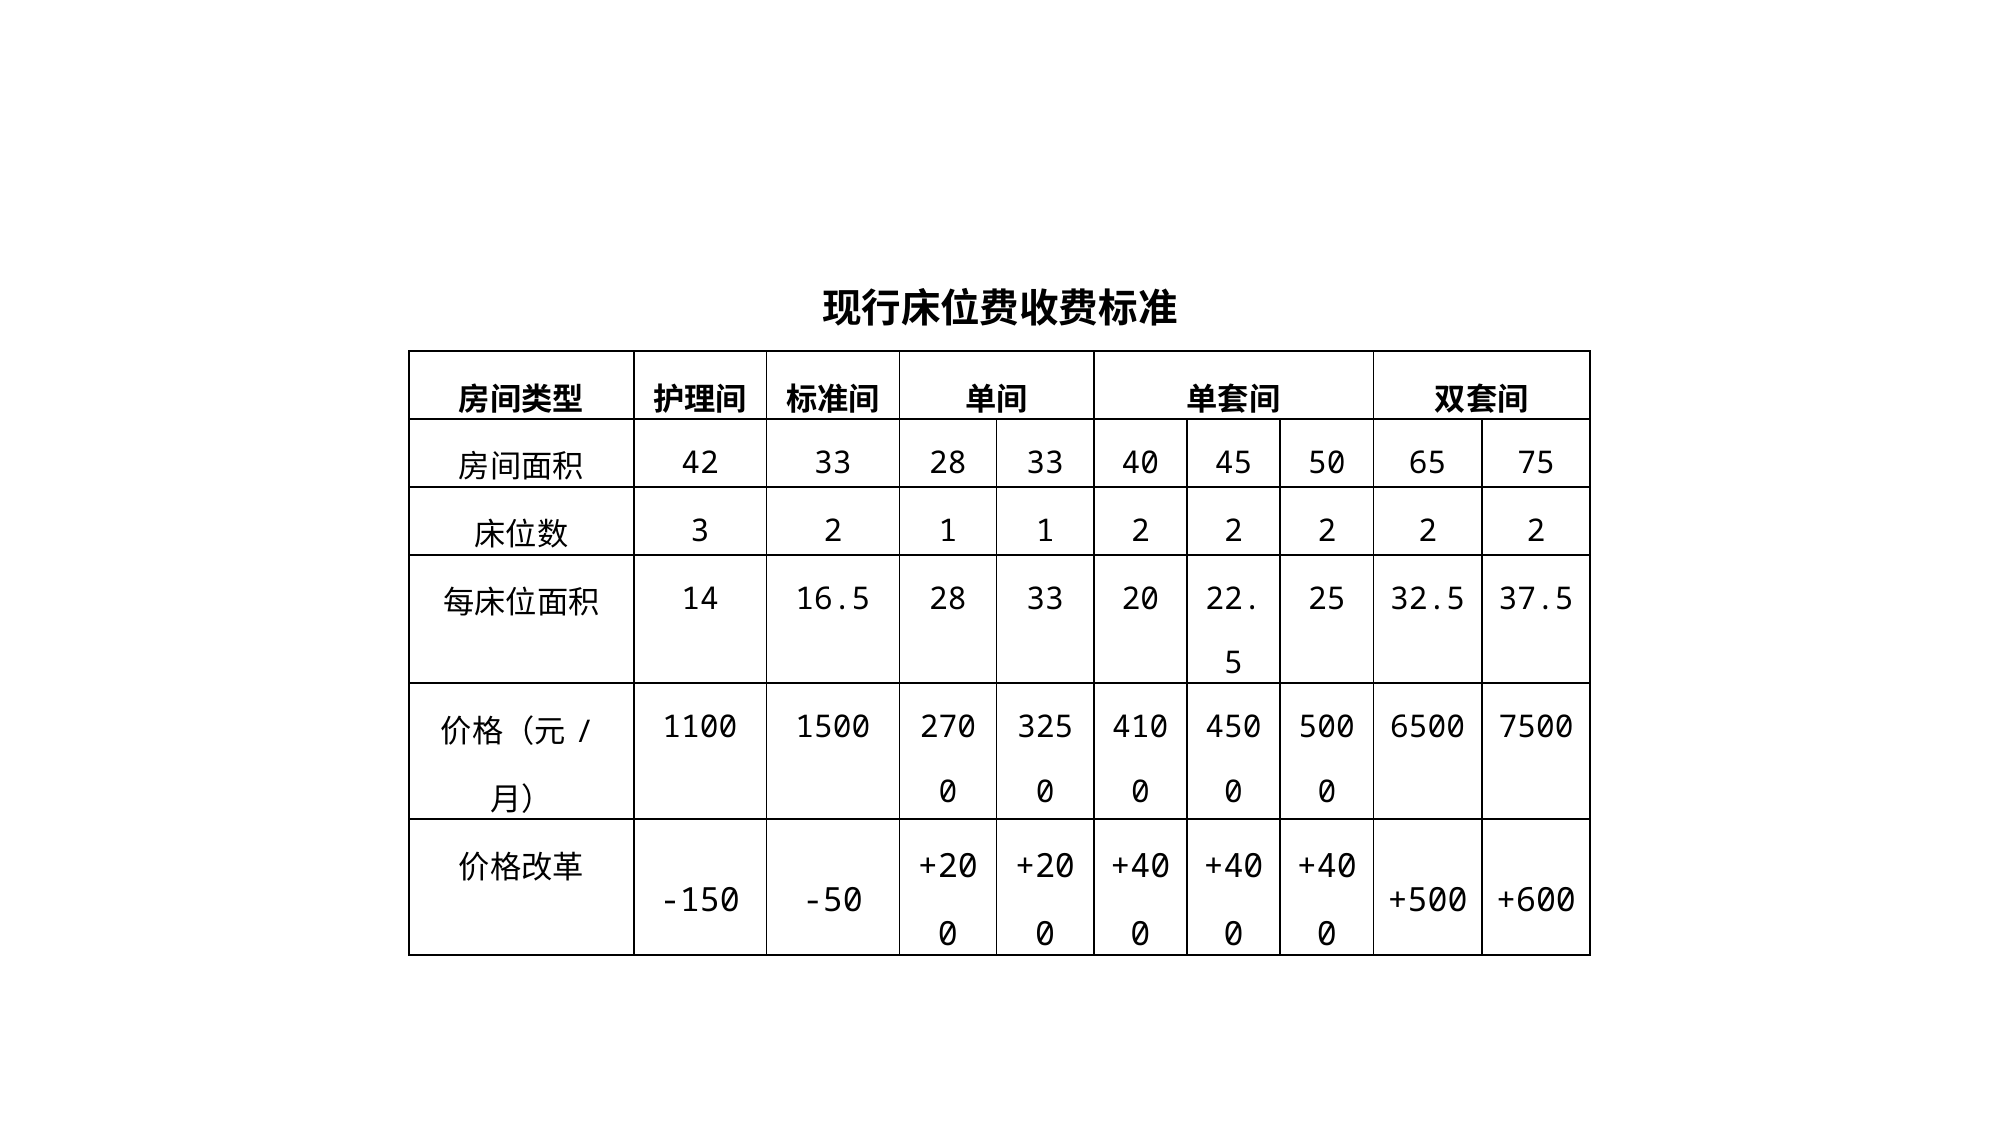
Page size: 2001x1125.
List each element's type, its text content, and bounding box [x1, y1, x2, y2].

table_cell 28 [900, 420, 996, 486]
table_header 现行床位费收费标准 [409, 292, 1590, 350]
table_cell 2 [1281, 488, 1373, 554]
table_cell -50 [767, 820, 899, 954]
table_cell +200 [900, 820, 996, 954]
table_cell 22.5 [1188, 556, 1279, 682]
table_cell 40 [1095, 420, 1186, 486]
table_cell 33 [767, 420, 899, 486]
table_cell +200 [997, 820, 1093, 954]
table_cell 4500 [1188, 684, 1279, 818]
table_cell 2 [767, 488, 899, 554]
table_cell 4100 [1095, 684, 1186, 818]
table_cell 1 [900, 488, 996, 554]
table_cell 37.5 [1483, 556, 1589, 682]
table_cell +600 [1483, 820, 1589, 954]
table_cell 2 [1483, 488, 1589, 554]
table_cell 5000 [1281, 684, 1373, 818]
table_cell 7500 [1483, 684, 1589, 818]
table_cell 2 [1188, 488, 1279, 554]
table_cell 16.5 [767, 556, 899, 682]
table_cell 2 [1374, 488, 1481, 554]
table_cell 33 [997, 420, 1093, 486]
table_cell 单间 [900, 352, 1093, 418]
table_cell 28 [900, 556, 996, 682]
table_cell 护理间 [635, 352, 766, 418]
table_cell 双套间 [1374, 352, 1589, 418]
table_cell 6500 [1374, 684, 1481, 818]
table_cell +500 [1374, 820, 1481, 954]
table_cell 2 [1095, 488, 1186, 554]
table_cell 单套间 [1095, 352, 1373, 418]
table_cell 1 [997, 488, 1093, 554]
table_cell 2700 [900, 684, 996, 818]
table_cell 标准间 [767, 352, 899, 418]
table_cell 1100 [635, 684, 766, 818]
table_cell 房间类型 [410, 352, 633, 418]
table_cell 14 [635, 556, 766, 682]
table_cell +400 [1281, 820, 1373, 954]
table_cell -150 [635, 820, 766, 954]
table_cell 75 [1483, 420, 1589, 486]
table_cell 房间面积 [410, 420, 633, 486]
table_cell 1500 [767, 684, 899, 818]
table_cell 床位数 [410, 488, 633, 554]
table_cell 价格改革 [410, 820, 633, 954]
table_cell 32.5 [1374, 556, 1481, 682]
table_cell 价格（元/月） [410, 684, 633, 818]
table_cell 45 [1188, 420, 1279, 486]
table_cell 50 [1281, 420, 1373, 486]
table_cell 3 [635, 488, 766, 554]
table_cell 25 [1281, 556, 1373, 682]
table_cell 33 [997, 556, 1093, 682]
table_cell +400 [1188, 820, 1279, 954]
table_cell +400 [1095, 820, 1186, 954]
table_cell 3250 [997, 684, 1093, 818]
table_cell 42 [635, 420, 766, 486]
table_cell 每床位面积 [410, 556, 633, 682]
table_cell 20 [1095, 556, 1186, 682]
table_cell 65 [1374, 420, 1481, 486]
